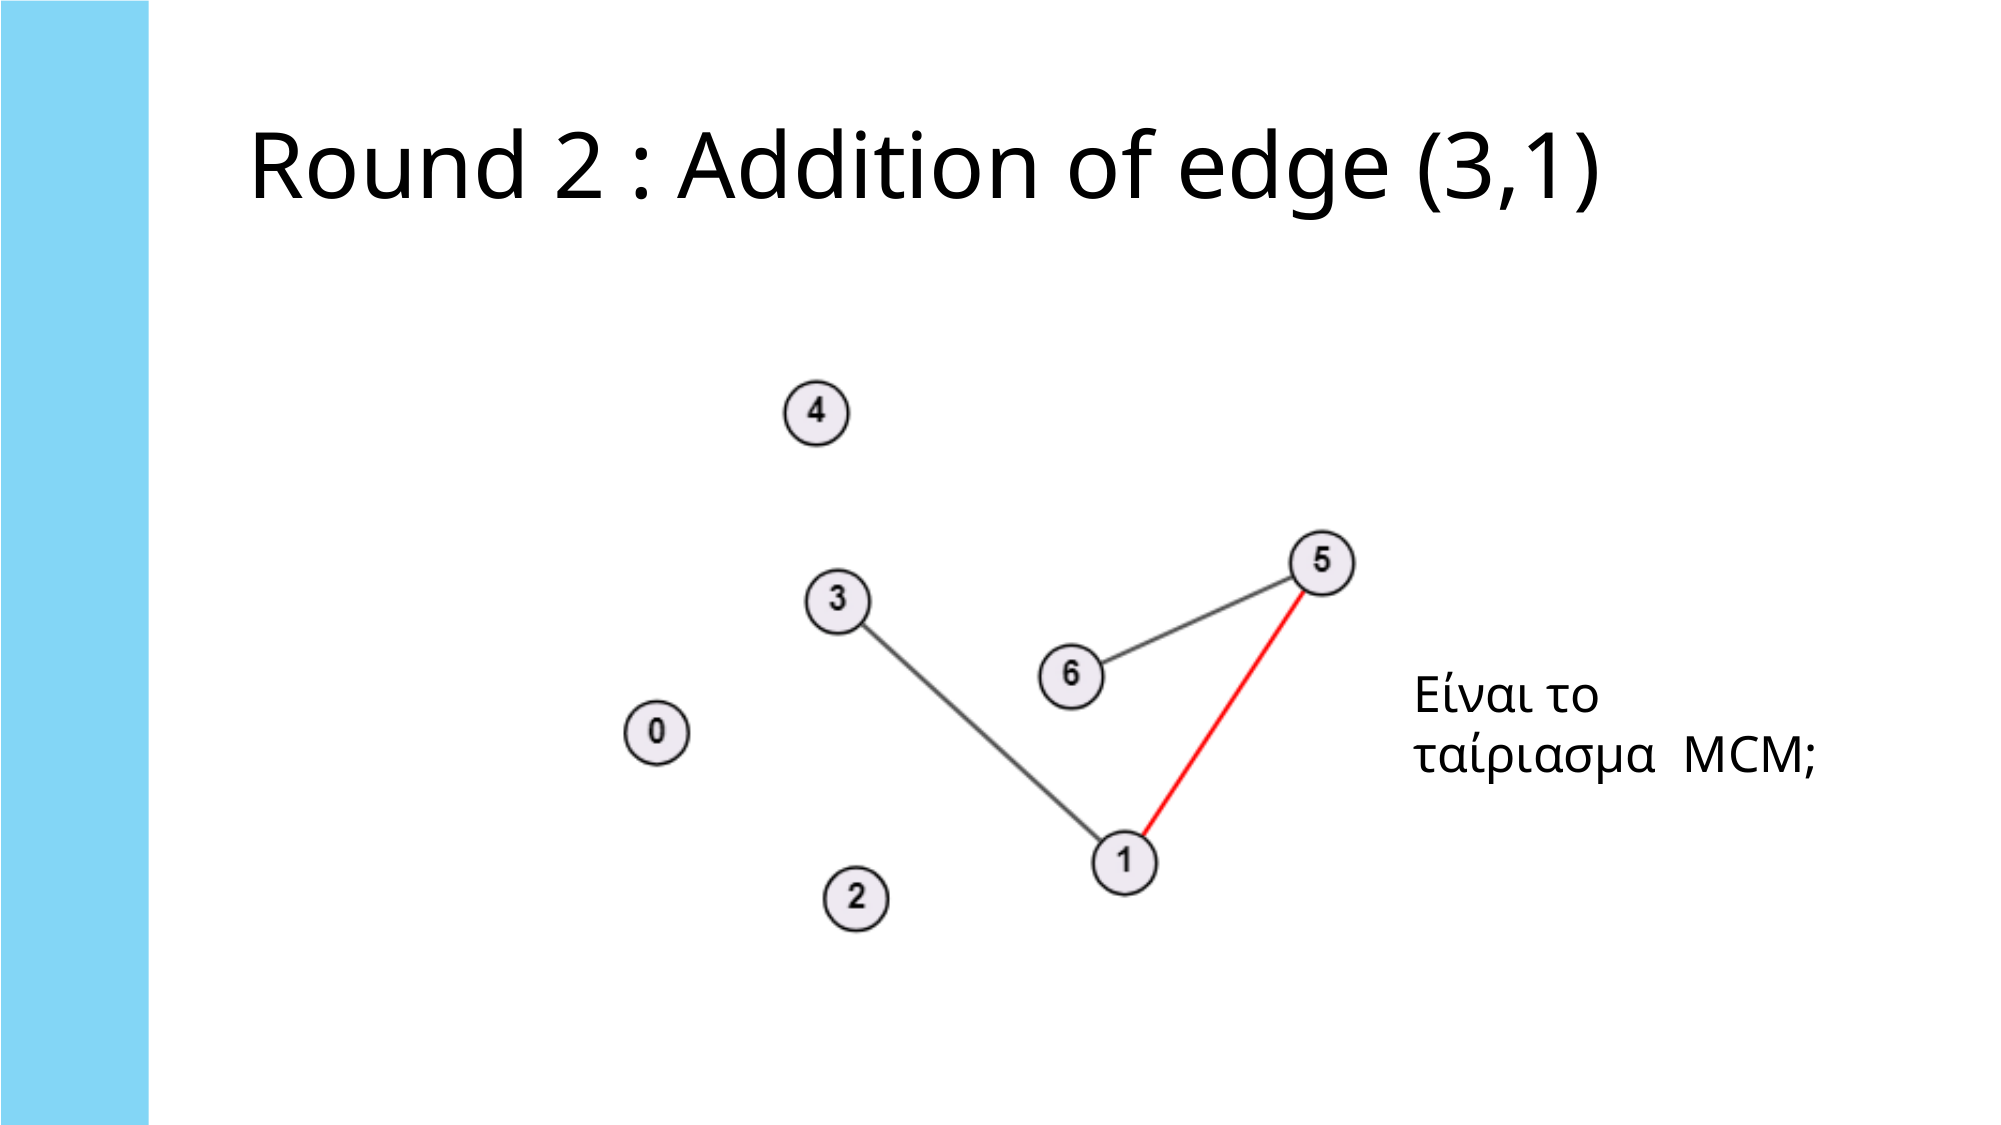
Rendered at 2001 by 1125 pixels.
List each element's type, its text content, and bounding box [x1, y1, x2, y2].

text_box [1, 0, 149, 1125]
text_box Round 2 : Addition of edge (3,1) [232, 59, 1863, 278]
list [589, 324, 1389, 989]
